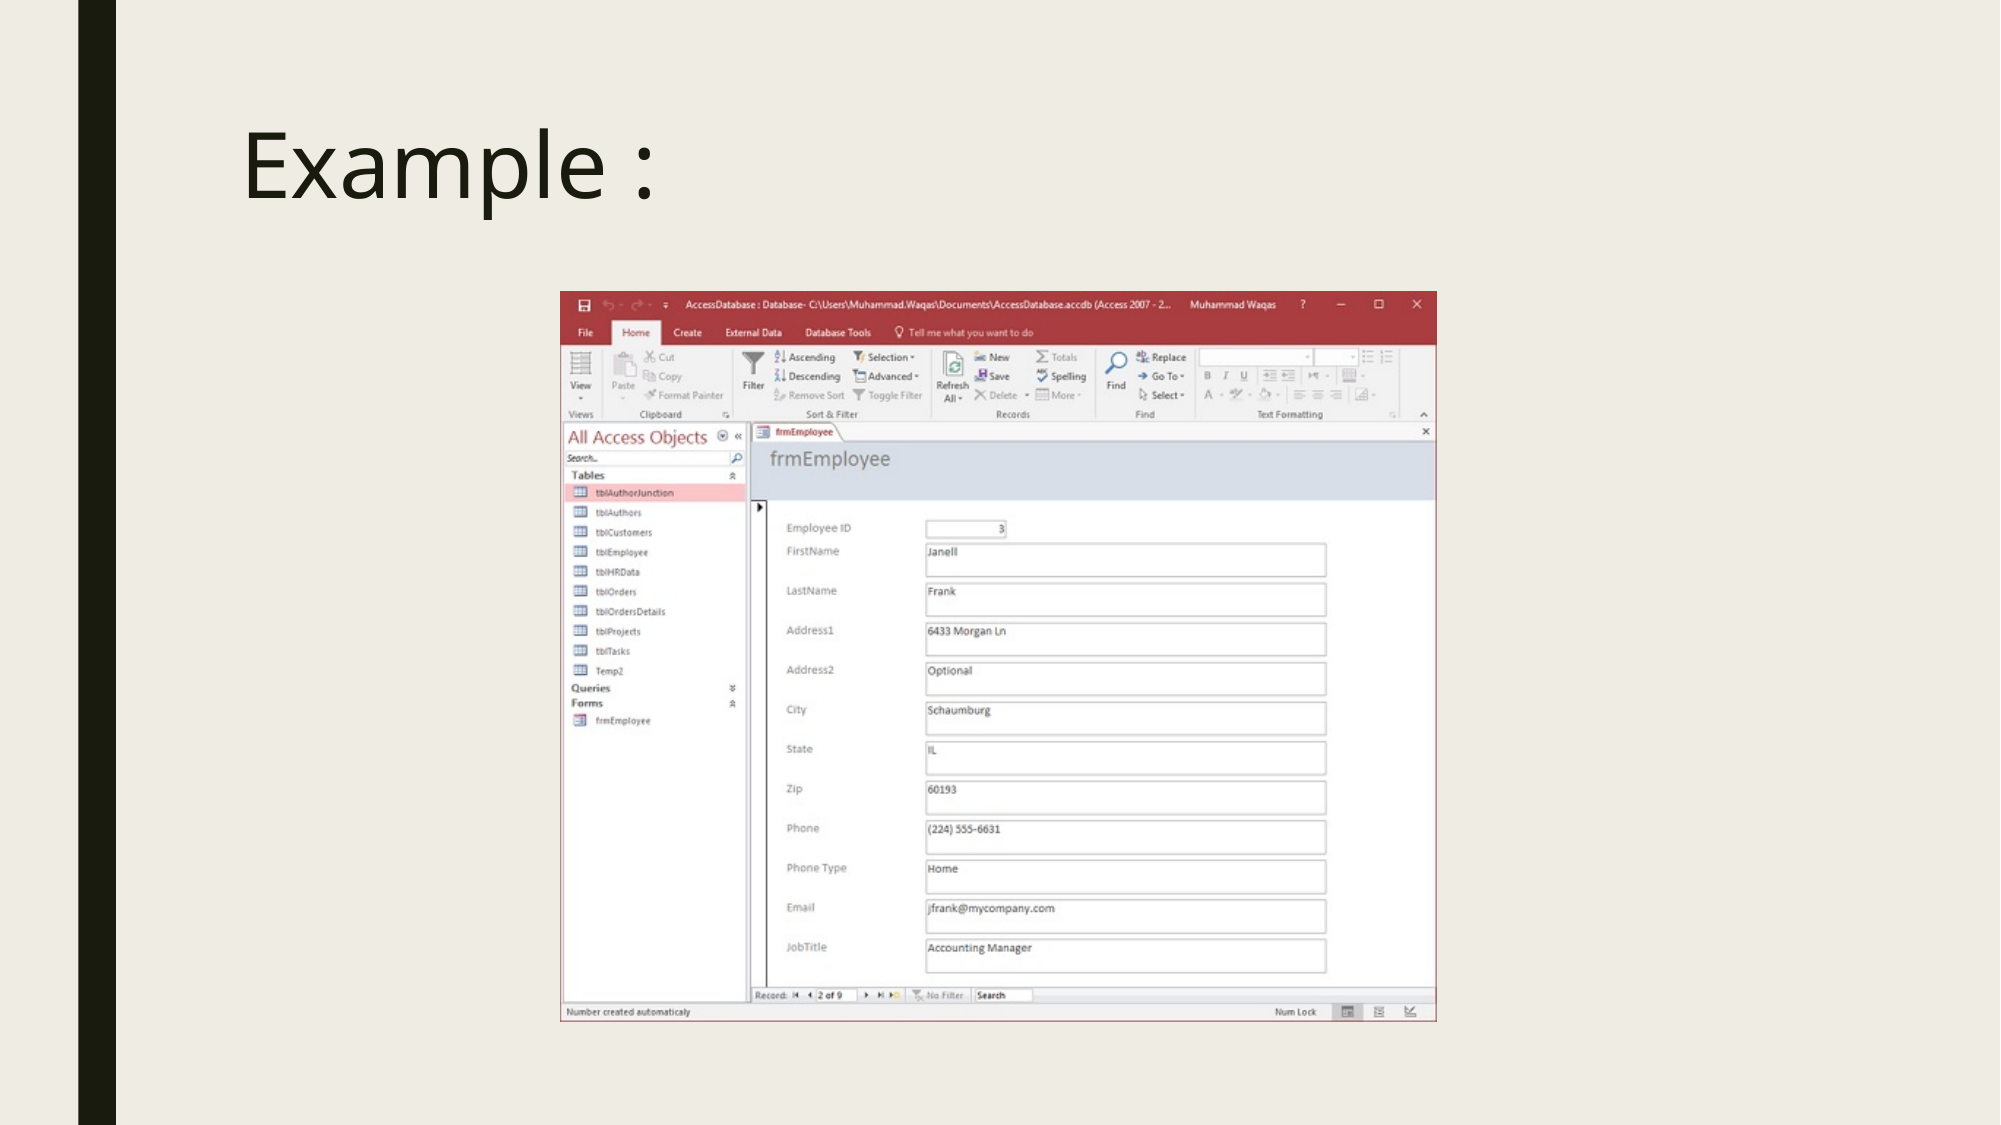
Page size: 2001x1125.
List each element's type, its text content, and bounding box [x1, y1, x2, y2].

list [560, 291, 1437, 1022]
title Example : [225, 112, 1800, 357]
